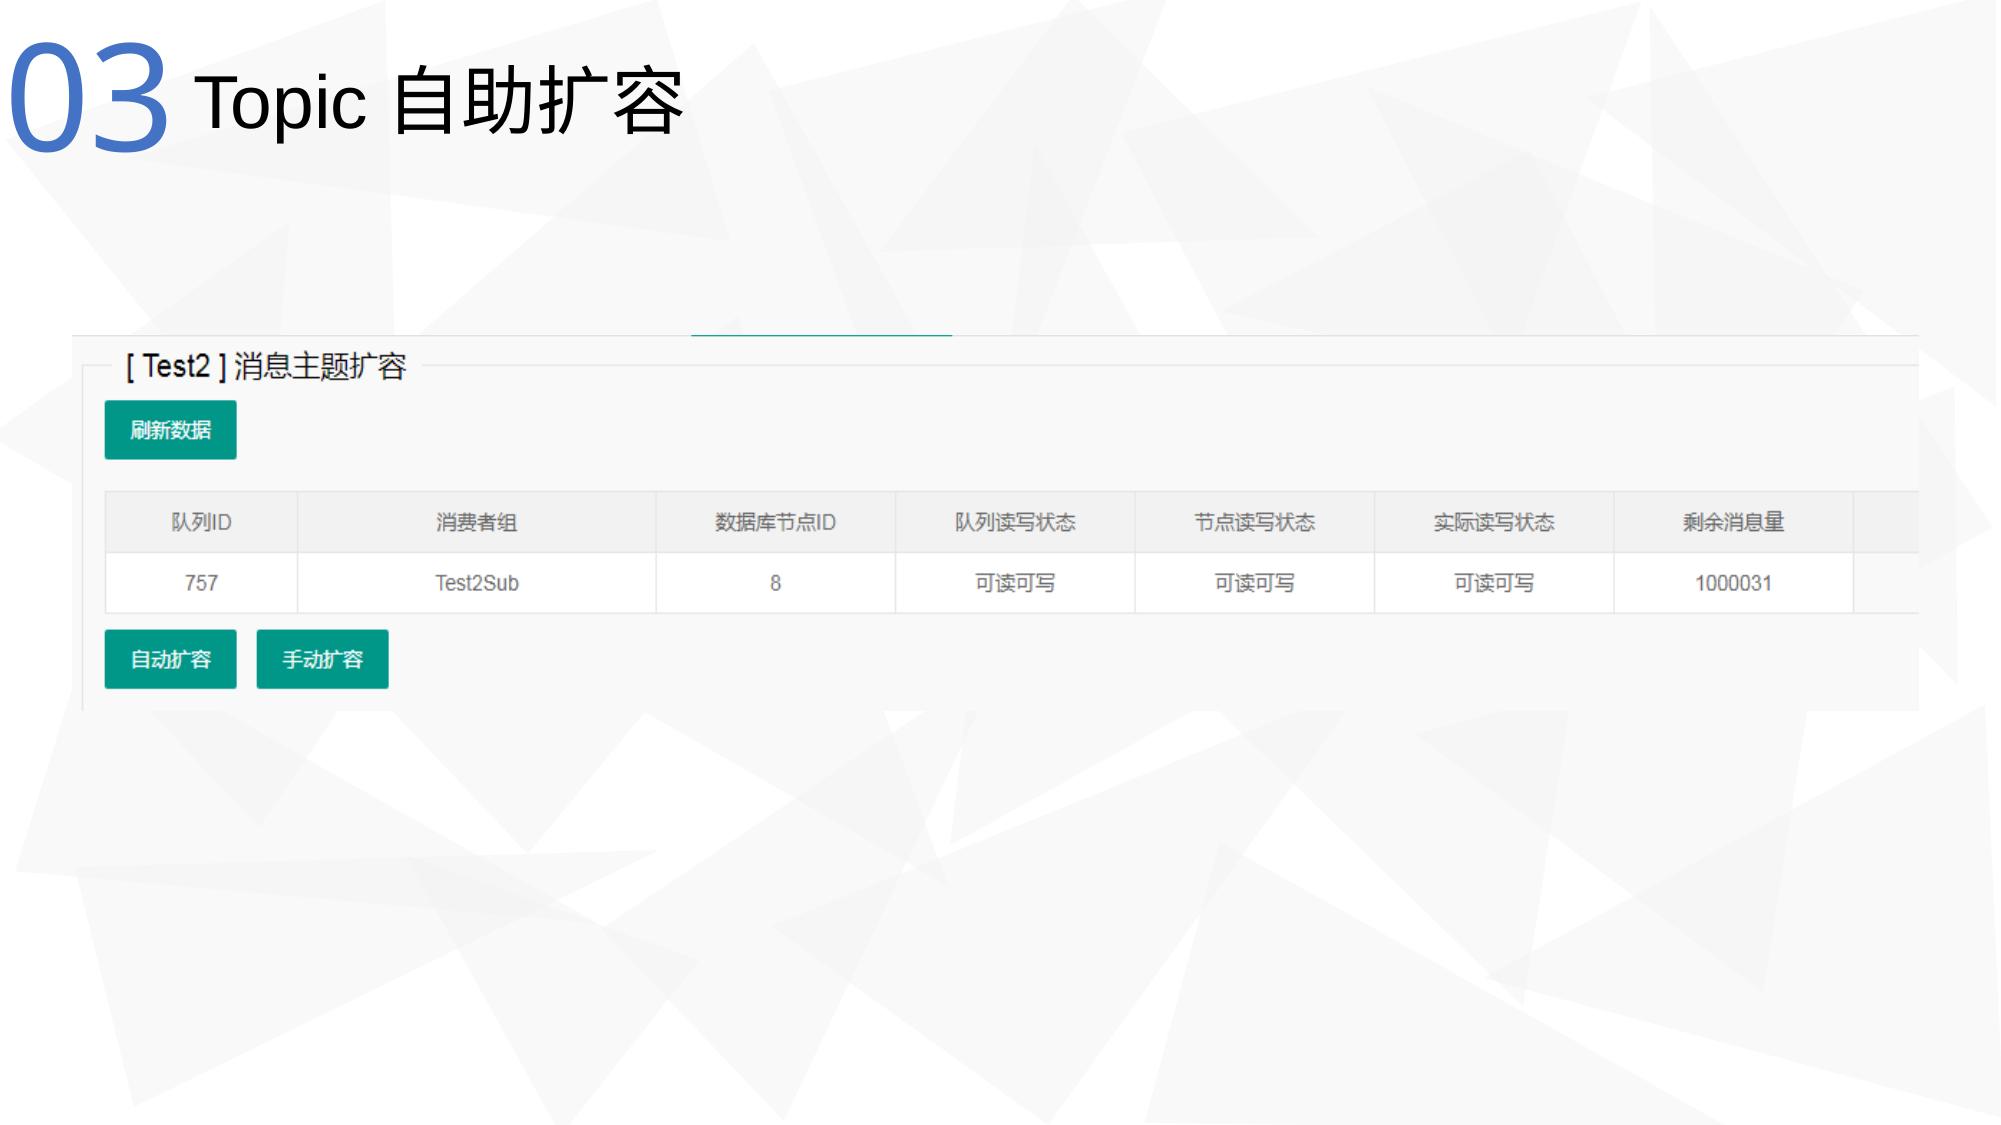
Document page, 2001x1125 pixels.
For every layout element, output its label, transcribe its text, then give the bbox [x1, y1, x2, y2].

picture [72, 335, 1919, 711]
text_box Topic自助扩容 [193, 54, 711, 174]
text_box 03 [0, 1, 180, 182]
